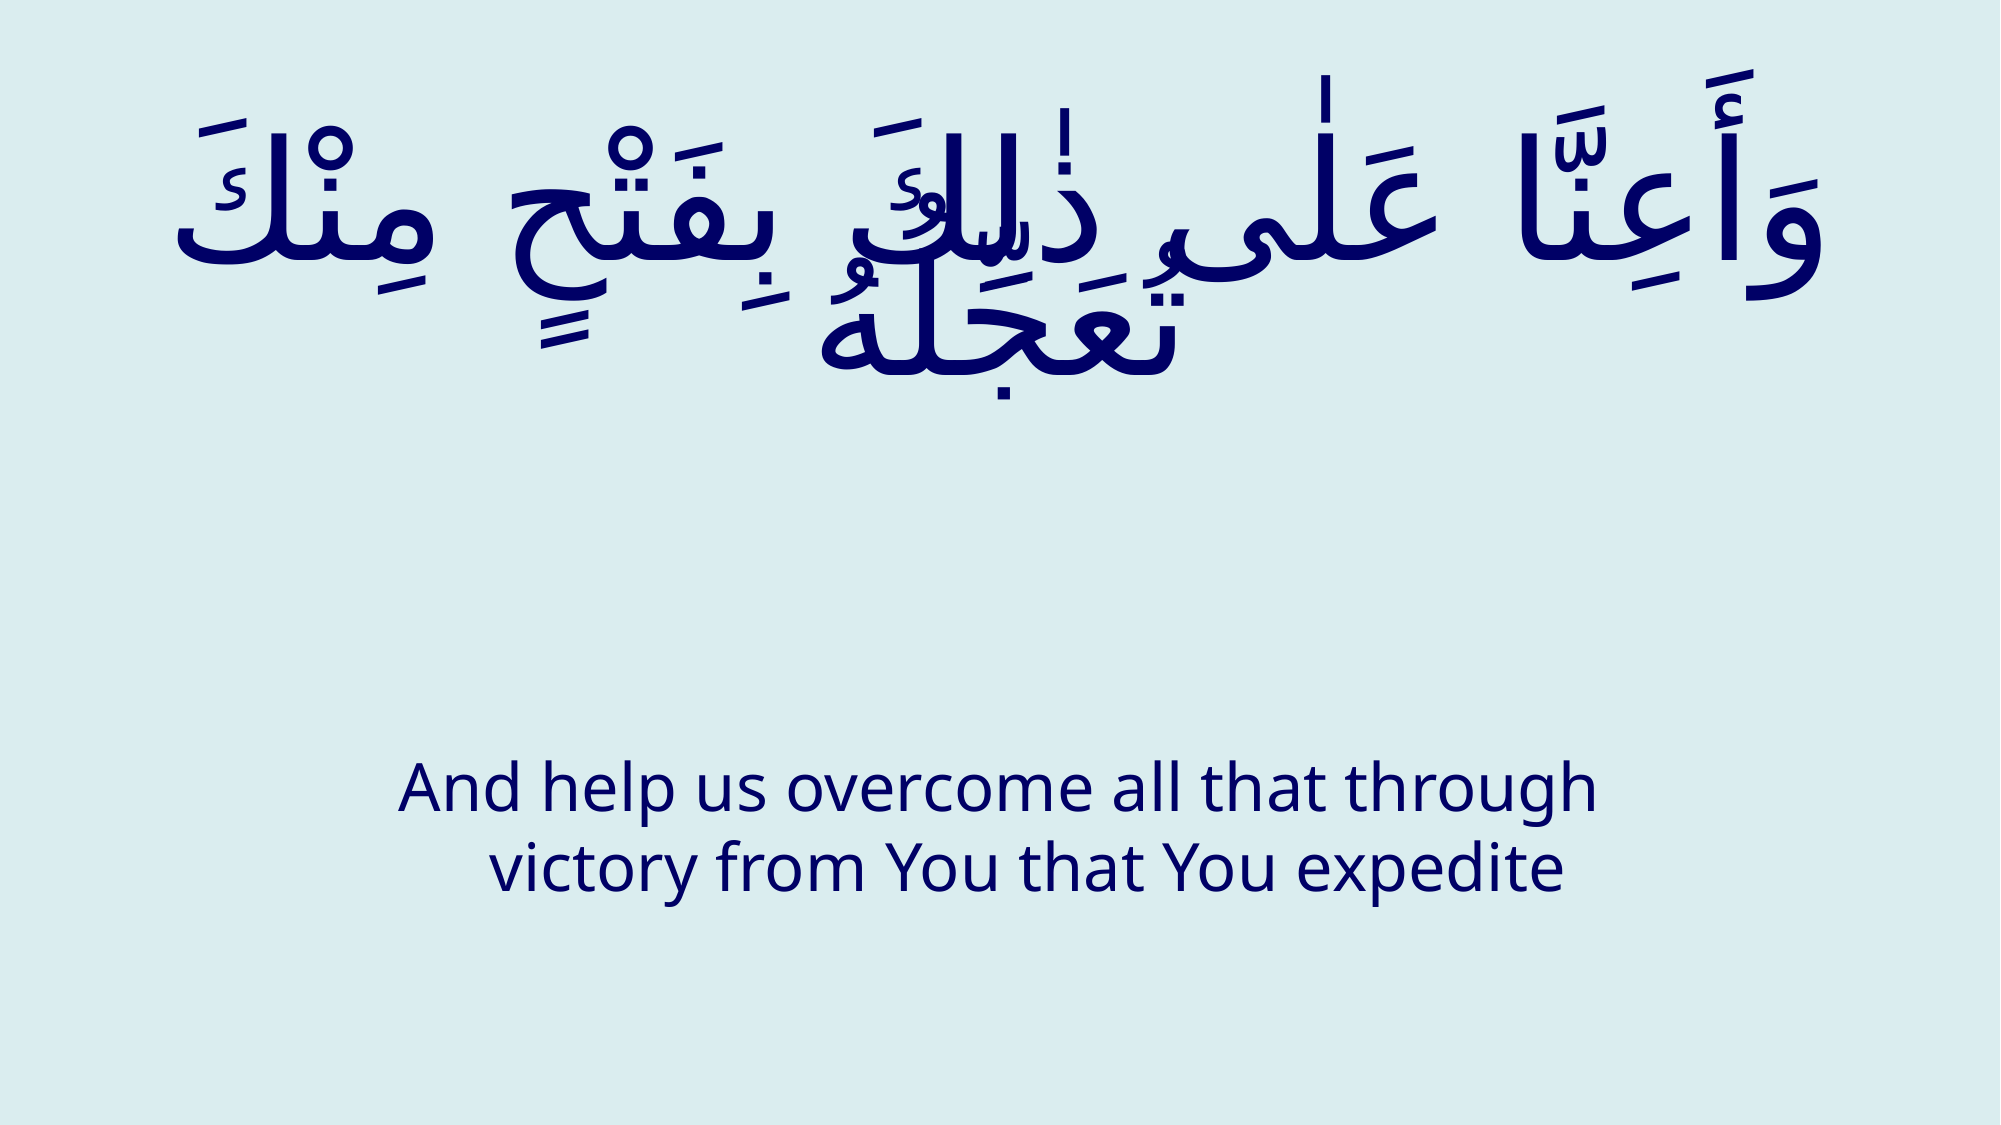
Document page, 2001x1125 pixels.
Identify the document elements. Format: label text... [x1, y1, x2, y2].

list And help us overcome all that through victory from You that You expedite [356, 737, 1644, 1050]
title وَأَعِنَّا عَلٰى ذٰلِكَ بِفَتْحٍ مِنْكَ تُعَجِّلُهُ [0, 200, 2000, 388]
